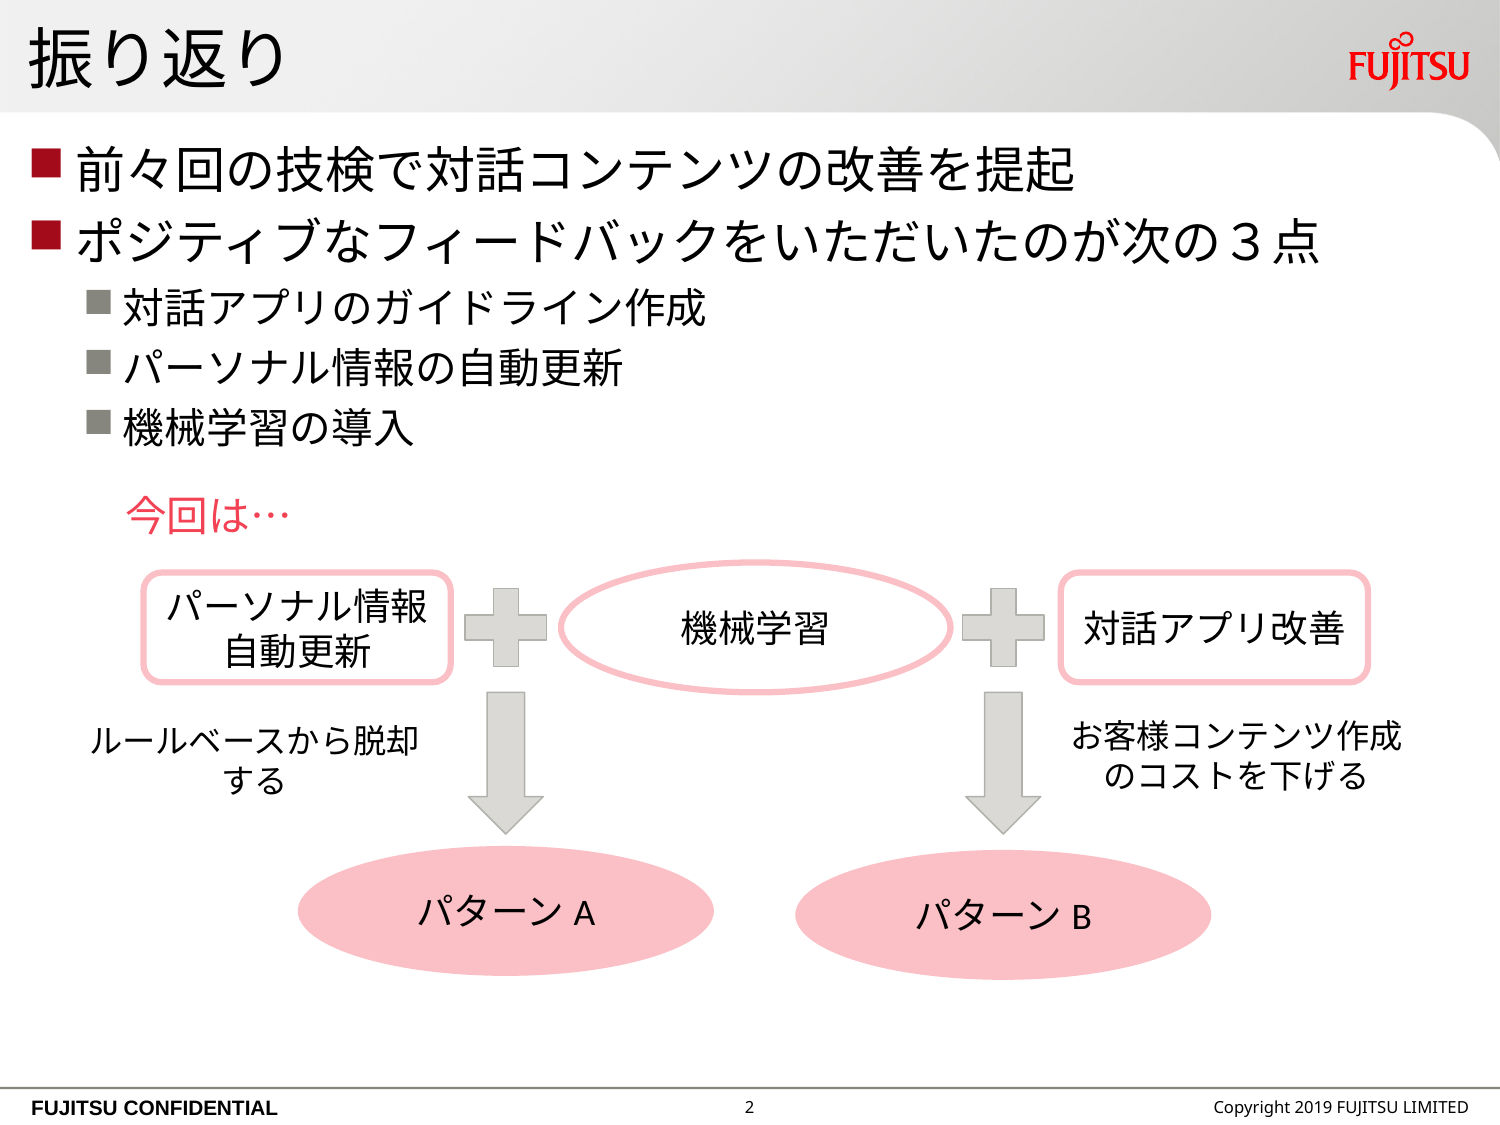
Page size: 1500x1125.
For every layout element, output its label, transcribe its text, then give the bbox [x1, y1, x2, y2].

text_box 対話アプリ改善 [1060, 572, 1369, 683]
text_box パーソナル情報 自動更新 [143, 572, 451, 683]
text_box 機械学習 [560, 562, 951, 693]
text_box [962, 588, 1044, 667]
text_box [468, 692, 544, 835]
text_box パターンB [795, 849, 1212, 980]
title 振り返り [27, 0, 1317, 114]
slide_number 1 [705, 1091, 794, 1125]
text_box お客様コンテンツ作成のコストを下げる [1040, 708, 1433, 803]
text_box [965, 692, 1040, 835]
list 前々回の技検で対話コンテンツの改善を提起 ポジティブなフィードバックをいただいたのが次の３点 対話アプリのガイドライン作成 パーソナル情報の自動更新 機械学習の導入 [27, 142, 1469, 513]
text_box 今回は… [76, 482, 341, 548]
picture [0, 0, 1500, 176]
text_box パターンA [297, 845, 714, 976]
text_box [465, 588, 547, 667]
text_box ルールベースから脱却する [58, 712, 451, 808]
footer Copyright 2019 FUJITSU LIMITED [809, 1091, 1470, 1125]
